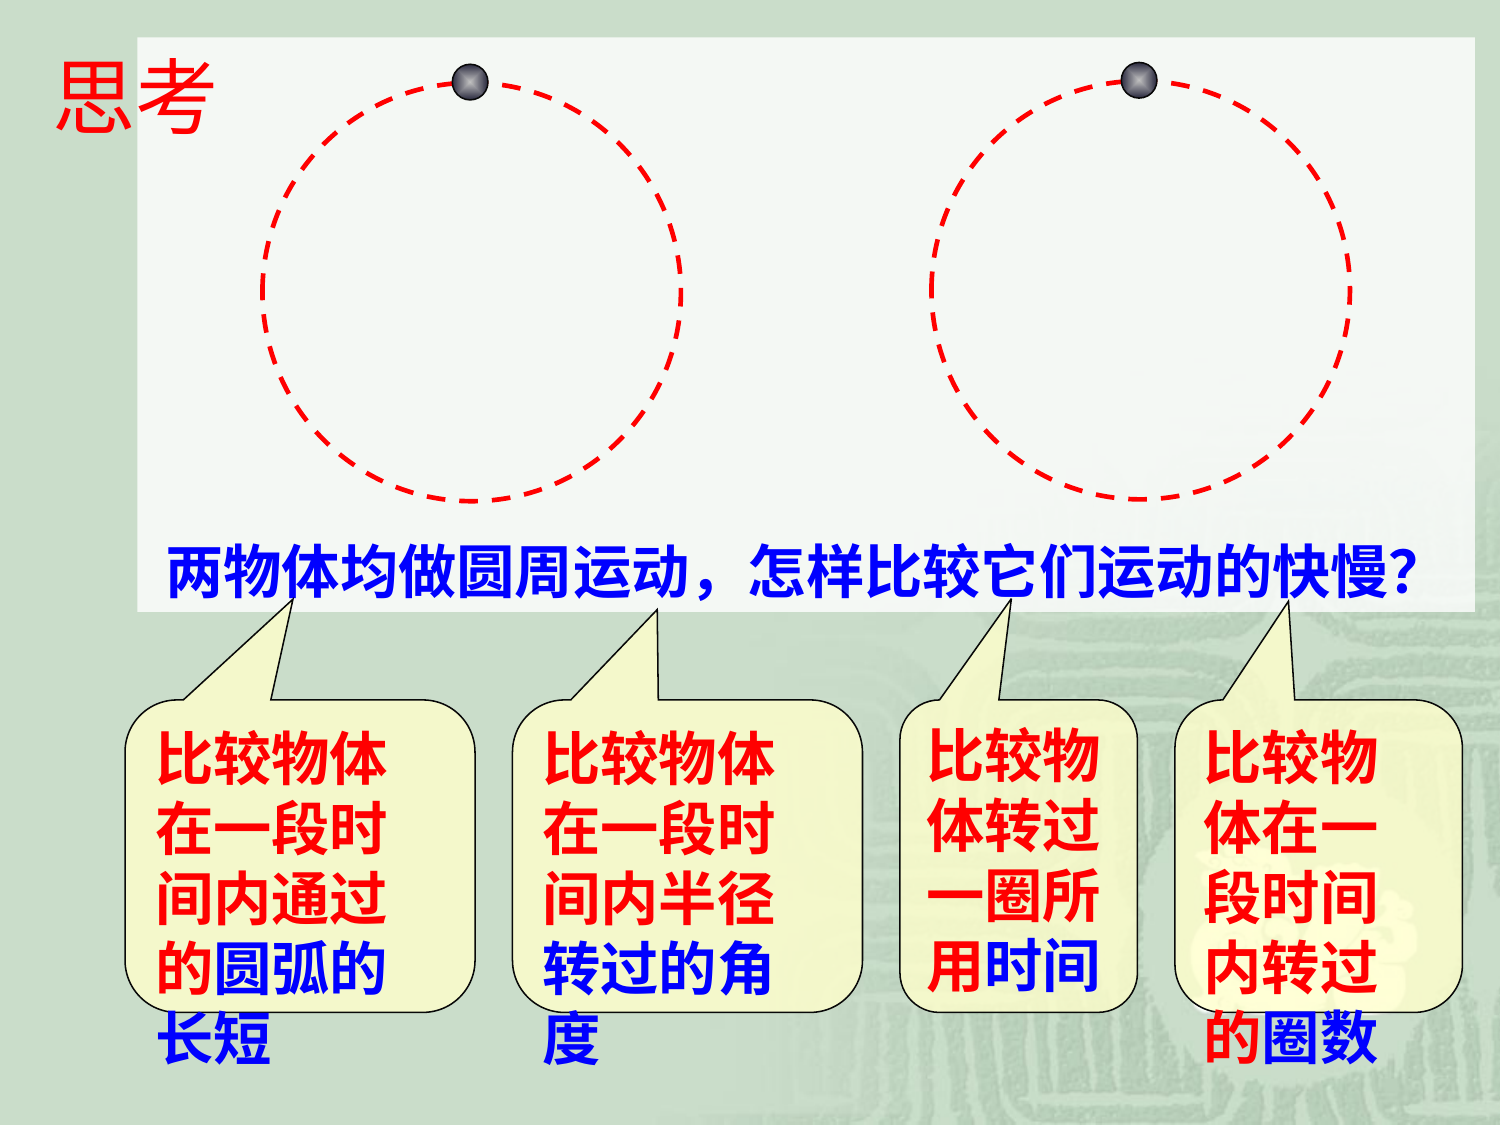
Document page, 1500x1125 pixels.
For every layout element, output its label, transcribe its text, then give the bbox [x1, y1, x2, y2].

text_box [262, 93, 681, 502]
text_box [931, 81, 1350, 500]
text_box 比较物体在一段时间内通过的圆弧的长短 [125, 599, 476, 1013]
picture [0, 0, 1500, 1125]
text_box 思考 [37, 37, 538, 150]
text_box 比较物体在一段时间内半径转过的角度 [512, 609, 863, 1013]
text_box 比较物体转过一圈所用时间 [899, 598, 1138, 1013]
text_box [1121, 62, 1157, 99]
text_box 比较物体在一段时间内转过的圈数 [1174, 601, 1463, 1013]
text_box 两物体均做圆周运动，怎样比较它们运动的快慢？ [137, 37, 1475, 612]
